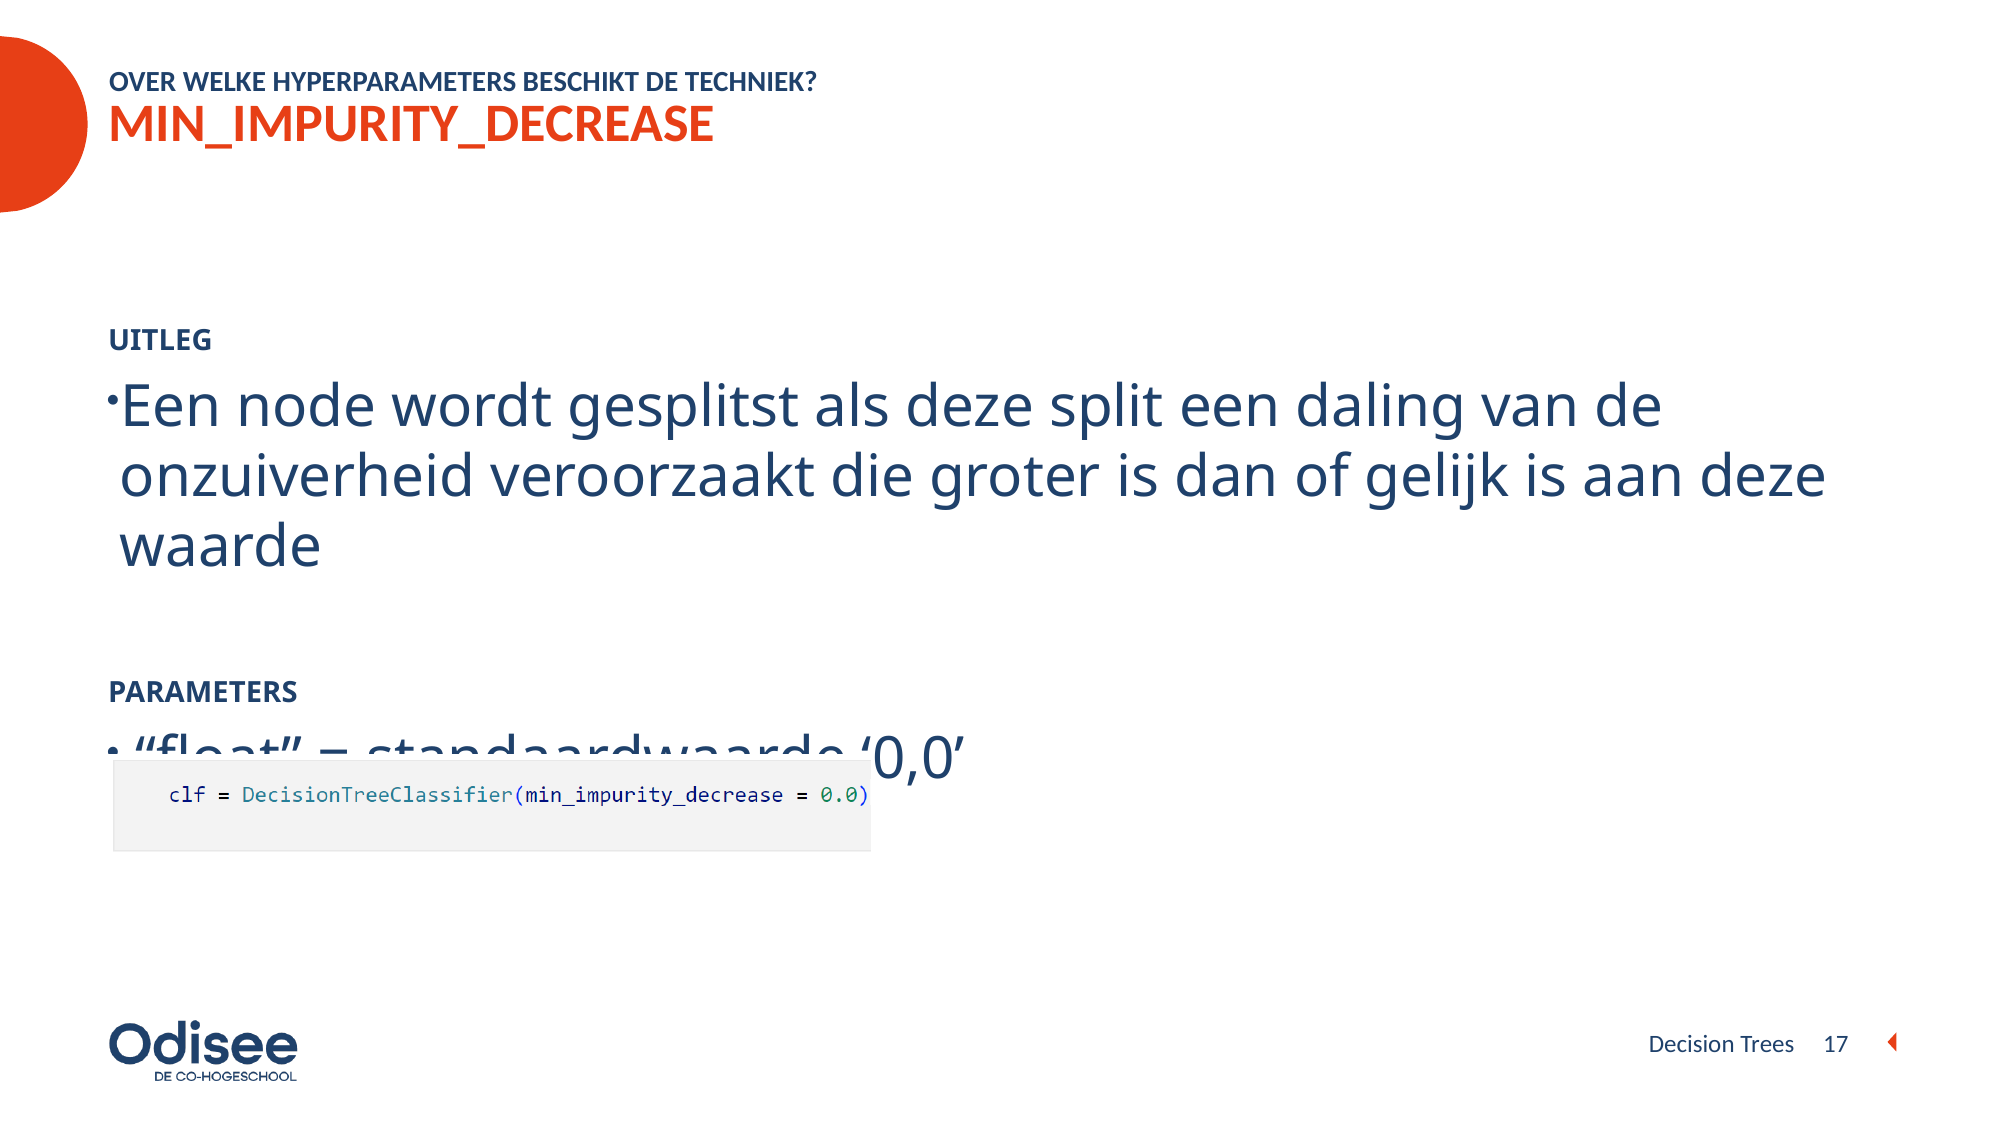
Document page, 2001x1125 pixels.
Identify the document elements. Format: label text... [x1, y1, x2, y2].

footer Decision Trees [366, 1027, 1795, 1088]
list UITLEG Een node wordt gesplitst als deze split een daling van de onzuiverheid veroorzaakt die groter is dan of gelijk is aan deze waarde PARAMETERS “float” = standaardwaarde ‘0,0’ [108, 320, 1892, 920]
picture [108, 1020, 298, 1081]
slide_number 17 [1823, 1027, 1871, 1088]
title MIN_IMPURITY_DECREASE [108, 100, 1892, 213]
picture [107, 754, 871, 858]
list OVER WELKE HYPERPARAMETERS BESCHIKT DE TECHNIEK? [109, 37, 871, 98]
